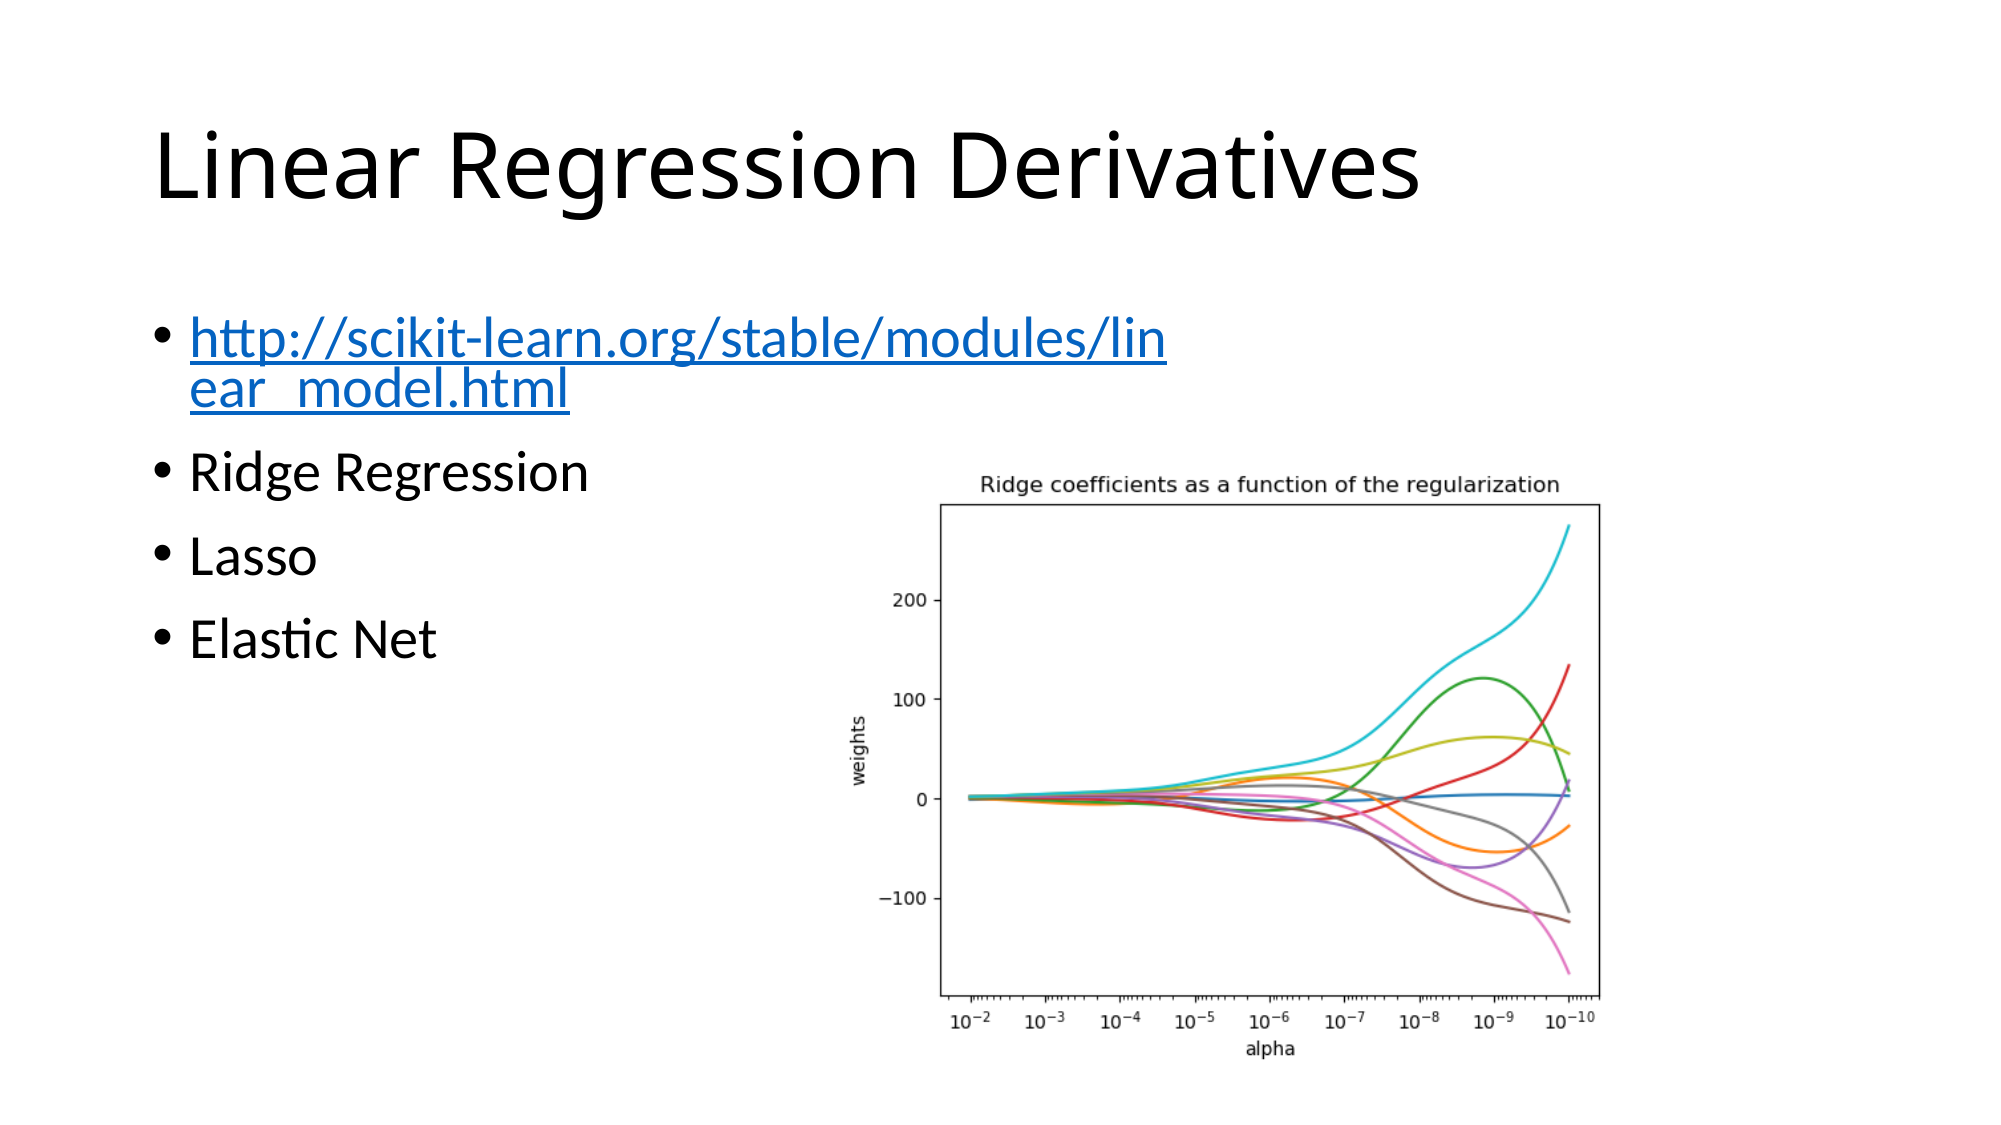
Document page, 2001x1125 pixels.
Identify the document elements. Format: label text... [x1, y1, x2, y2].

picture [834, 427, 1684, 1066]
title Linear Regression Derivatives [137, 59, 1863, 278]
list http://scikit-learn.org/stable/modules/linear_model.html Ridge Regression Lasso Elastic Net [137, 299, 1206, 1014]
